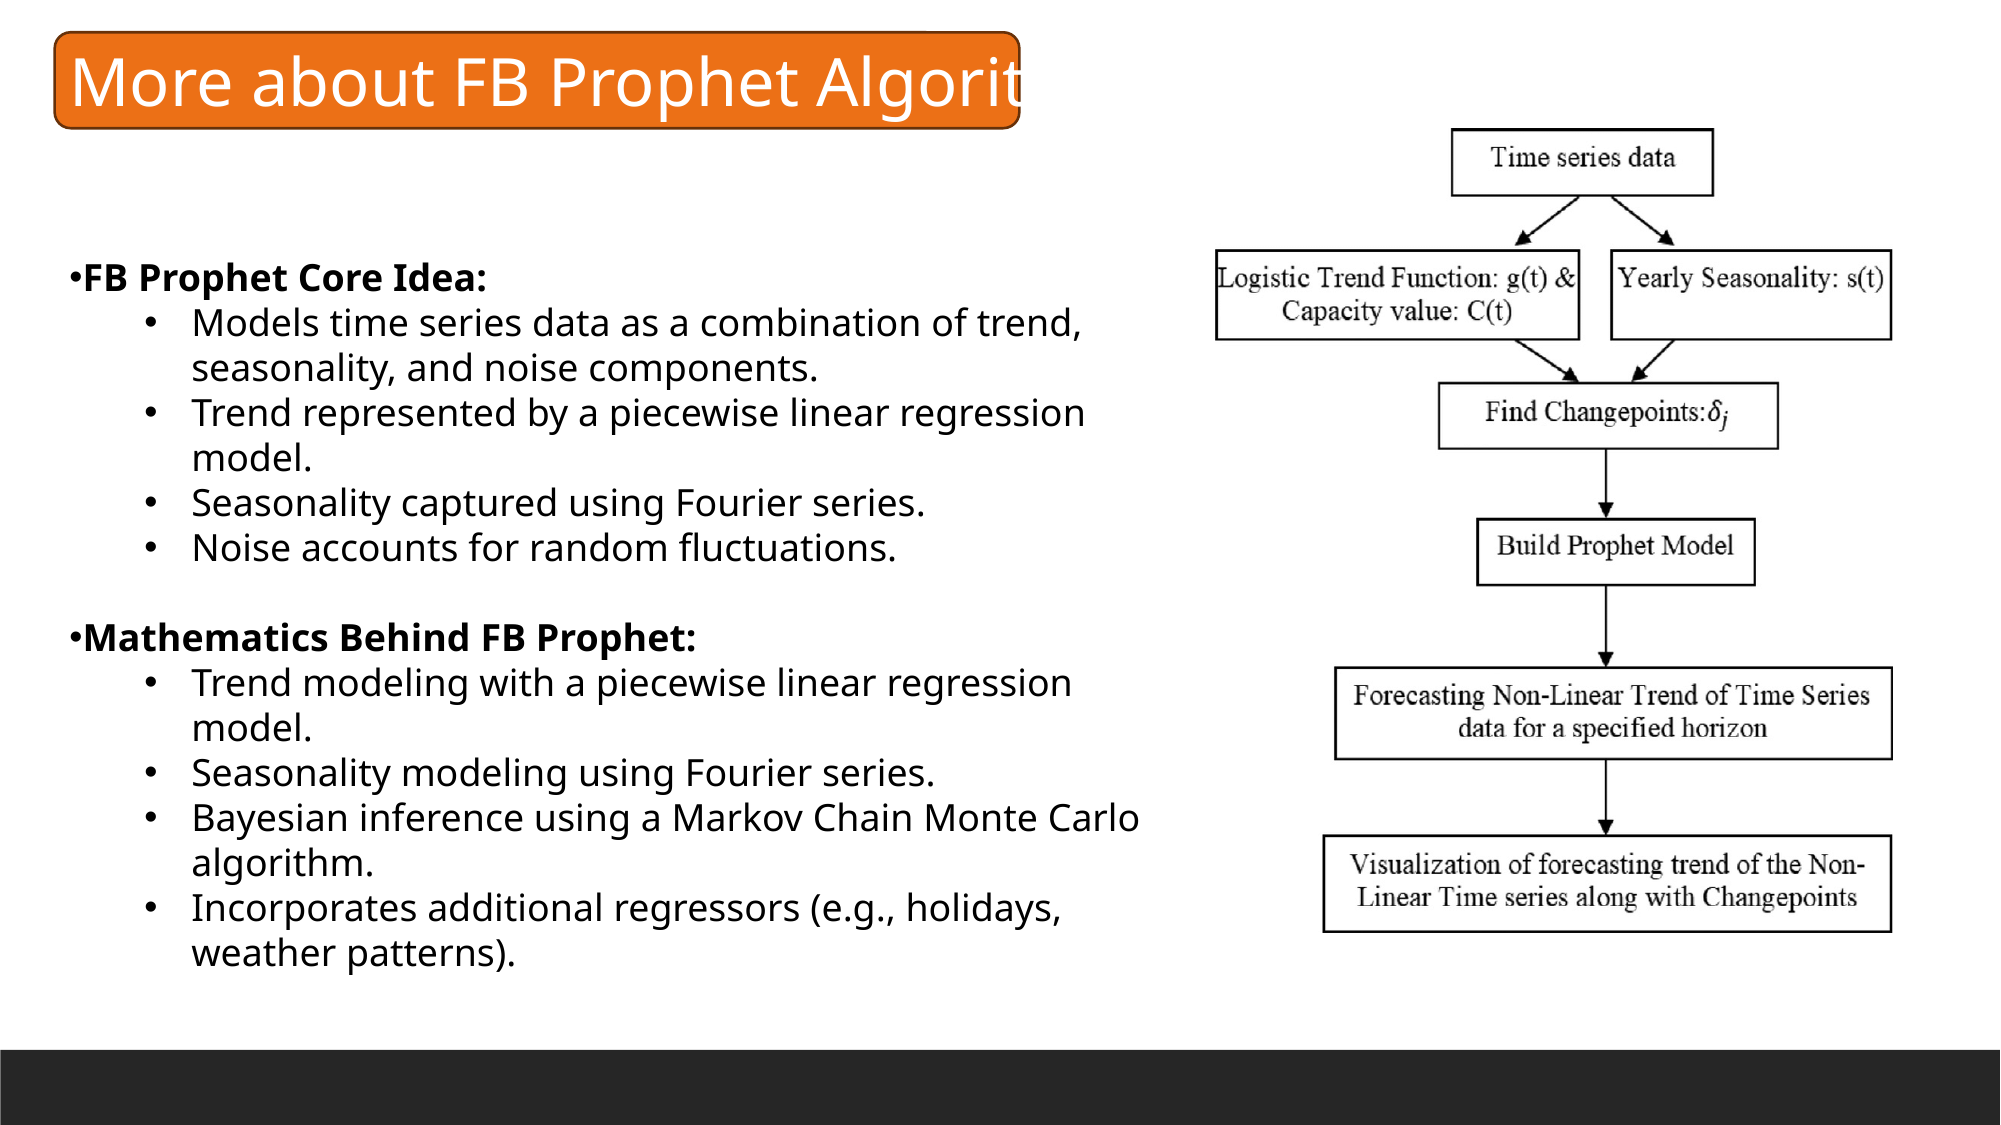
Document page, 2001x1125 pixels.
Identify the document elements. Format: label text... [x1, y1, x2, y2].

text_box More about FB Prophet Algorithm [54, 32, 1309, 127]
picture [1214, 127, 1893, 934]
text_box FB Prophet Core Idea: Models time series data as a combination of trend, seasonality, and noise components. Trend represented by a piecewise linear regression model. Seasonality captured using Fourier series. Noise accounts for random fluctuations. Mathematics Behind FB Prophet: Trend modeling with a piecewise linear regression model. Seasonality modeling using Fourier series. Bayesian inference using a Markov Chain Monte Carlo algorithm. Incorporates additional regressors (e.g., holidays, weather patterns). [54, 246, 1216, 1027]
